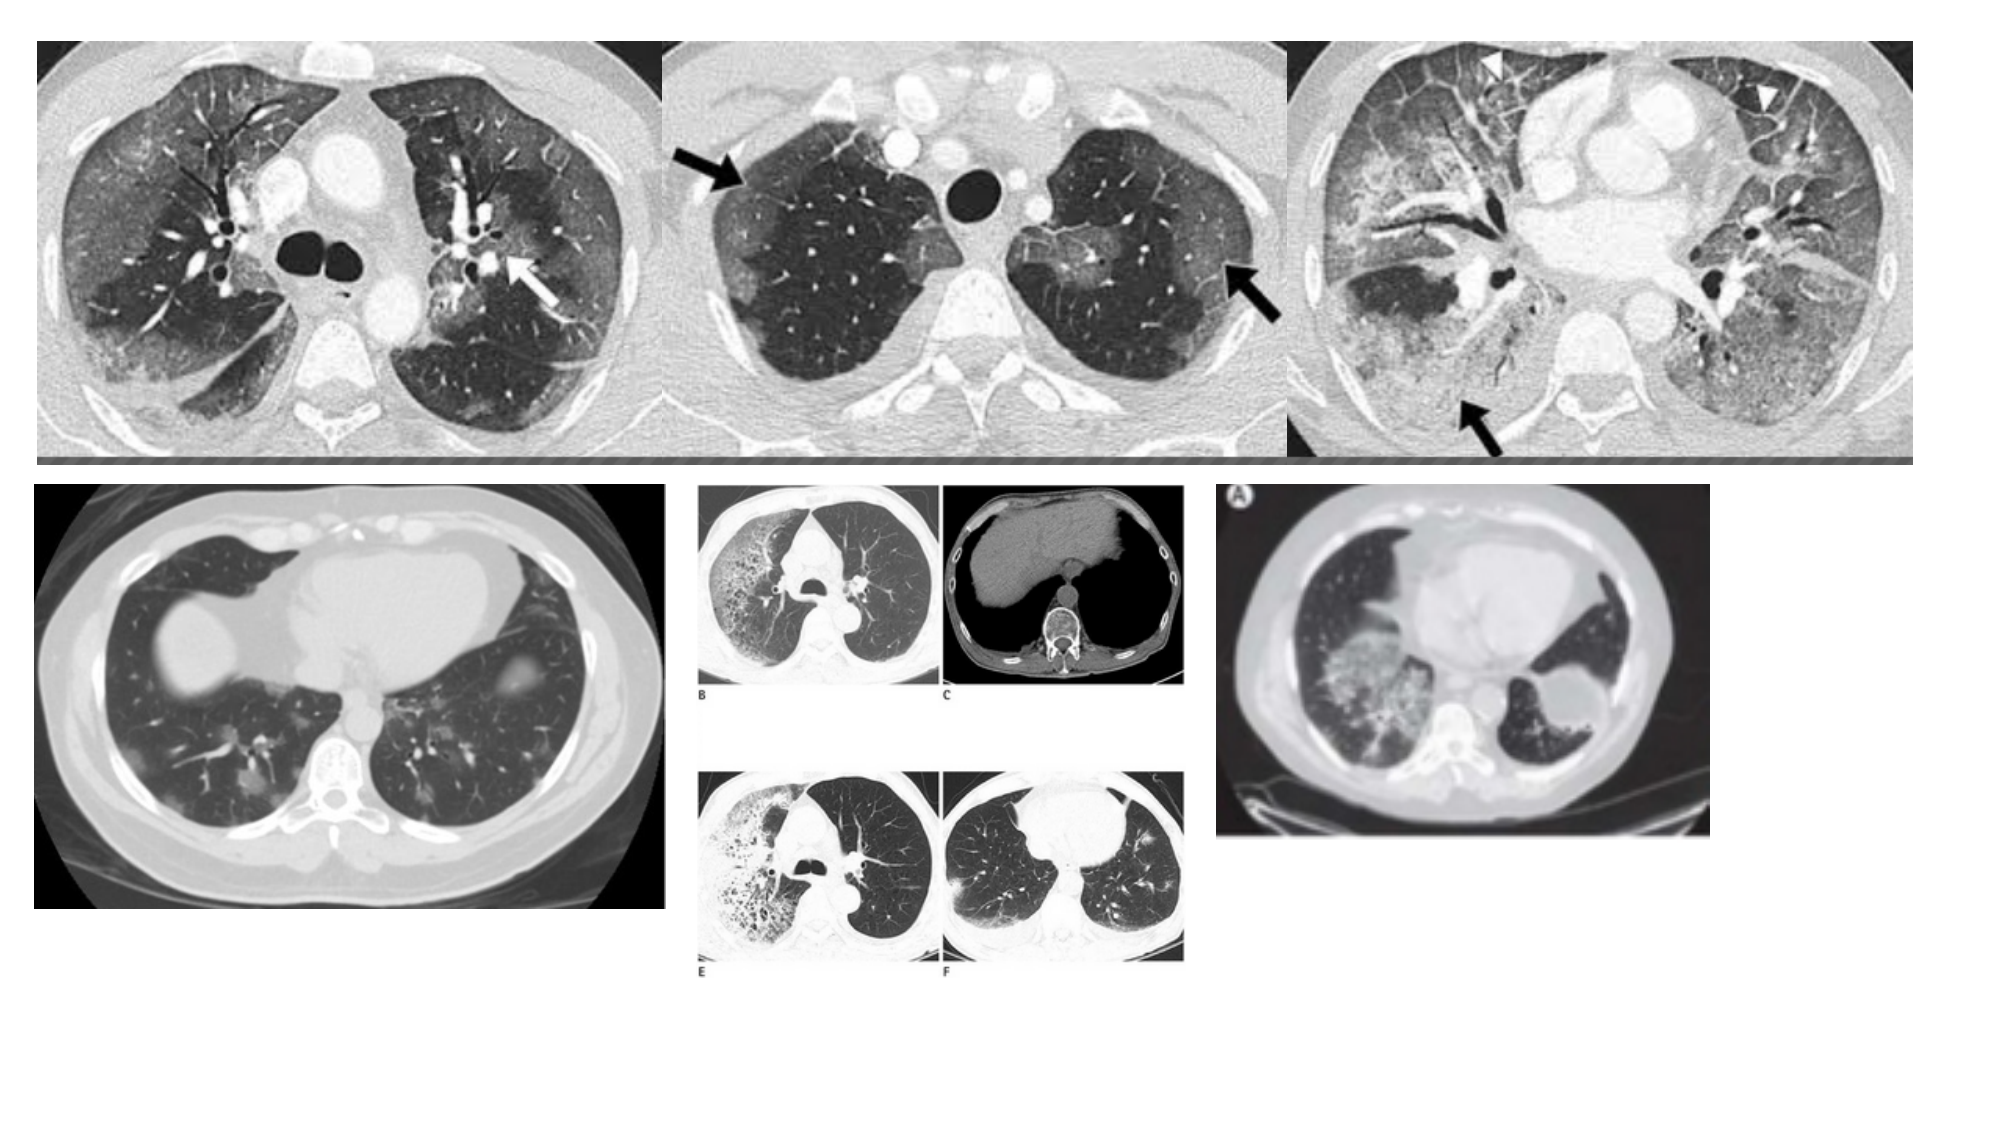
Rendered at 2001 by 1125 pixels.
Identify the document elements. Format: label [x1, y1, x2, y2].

picture [34, 484, 666, 910]
picture [37, 41, 1913, 466]
picture [696, 484, 1186, 979]
picture [1216, 484, 1710, 843]
